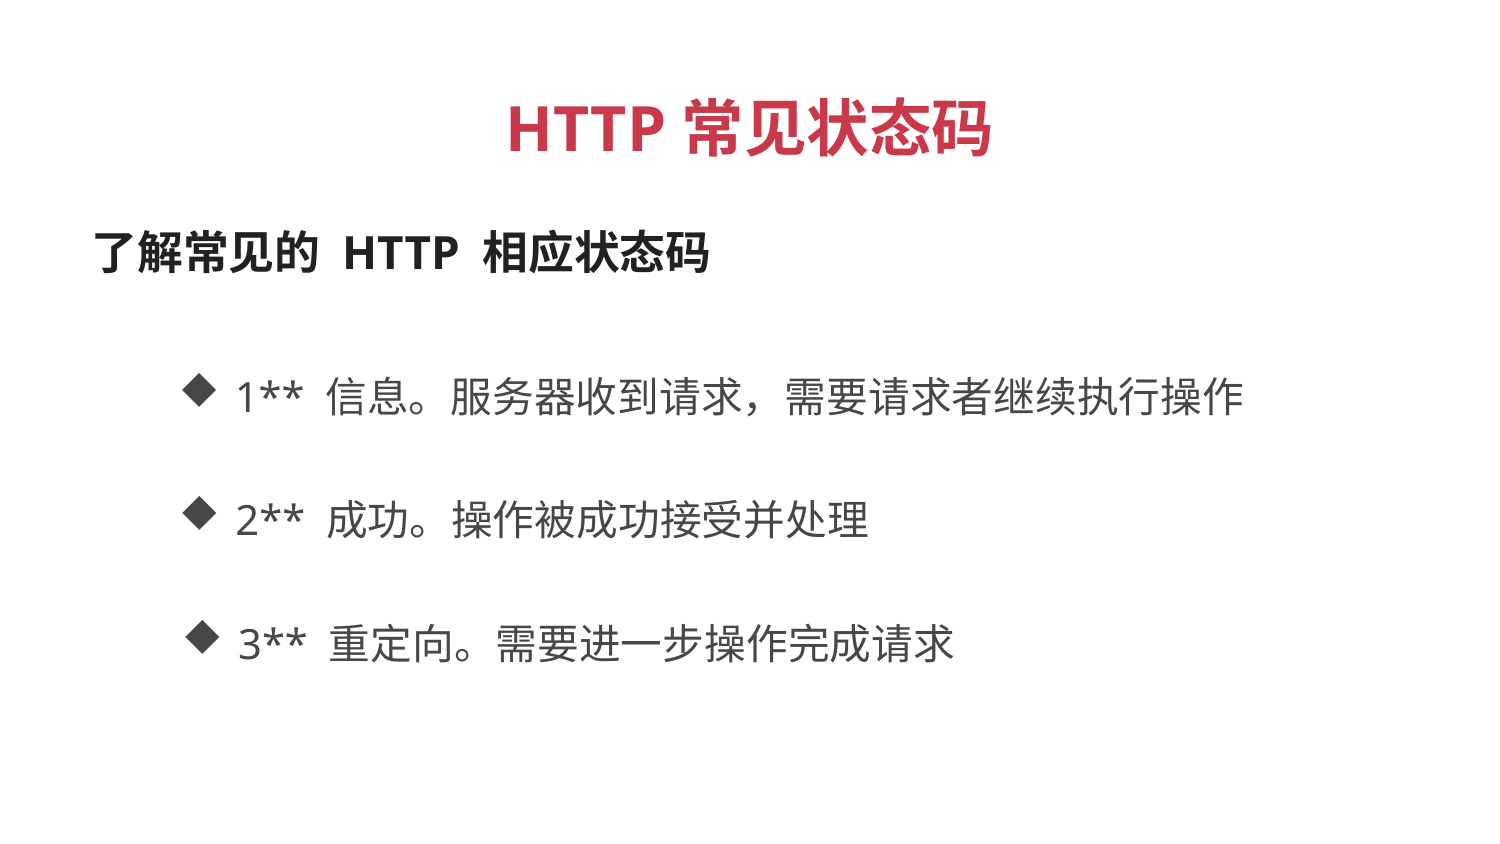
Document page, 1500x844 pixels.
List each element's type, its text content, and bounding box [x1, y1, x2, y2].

text_box 1** 信息。服务器收到请求，需要请求者继续执行操作 [88, 363, 1494, 428]
list 了解常见的 HTTP 相应状态码 [76, 208, 1427, 293]
text_box 2** 成功。操作被成功接受并处理 [89, 486, 1495, 552]
text_box 3** 重定向。需要进一步操作完成请求 [91, 610, 1497, 675]
text_box HTTP常见状态码 [490, 81, 1010, 172]
